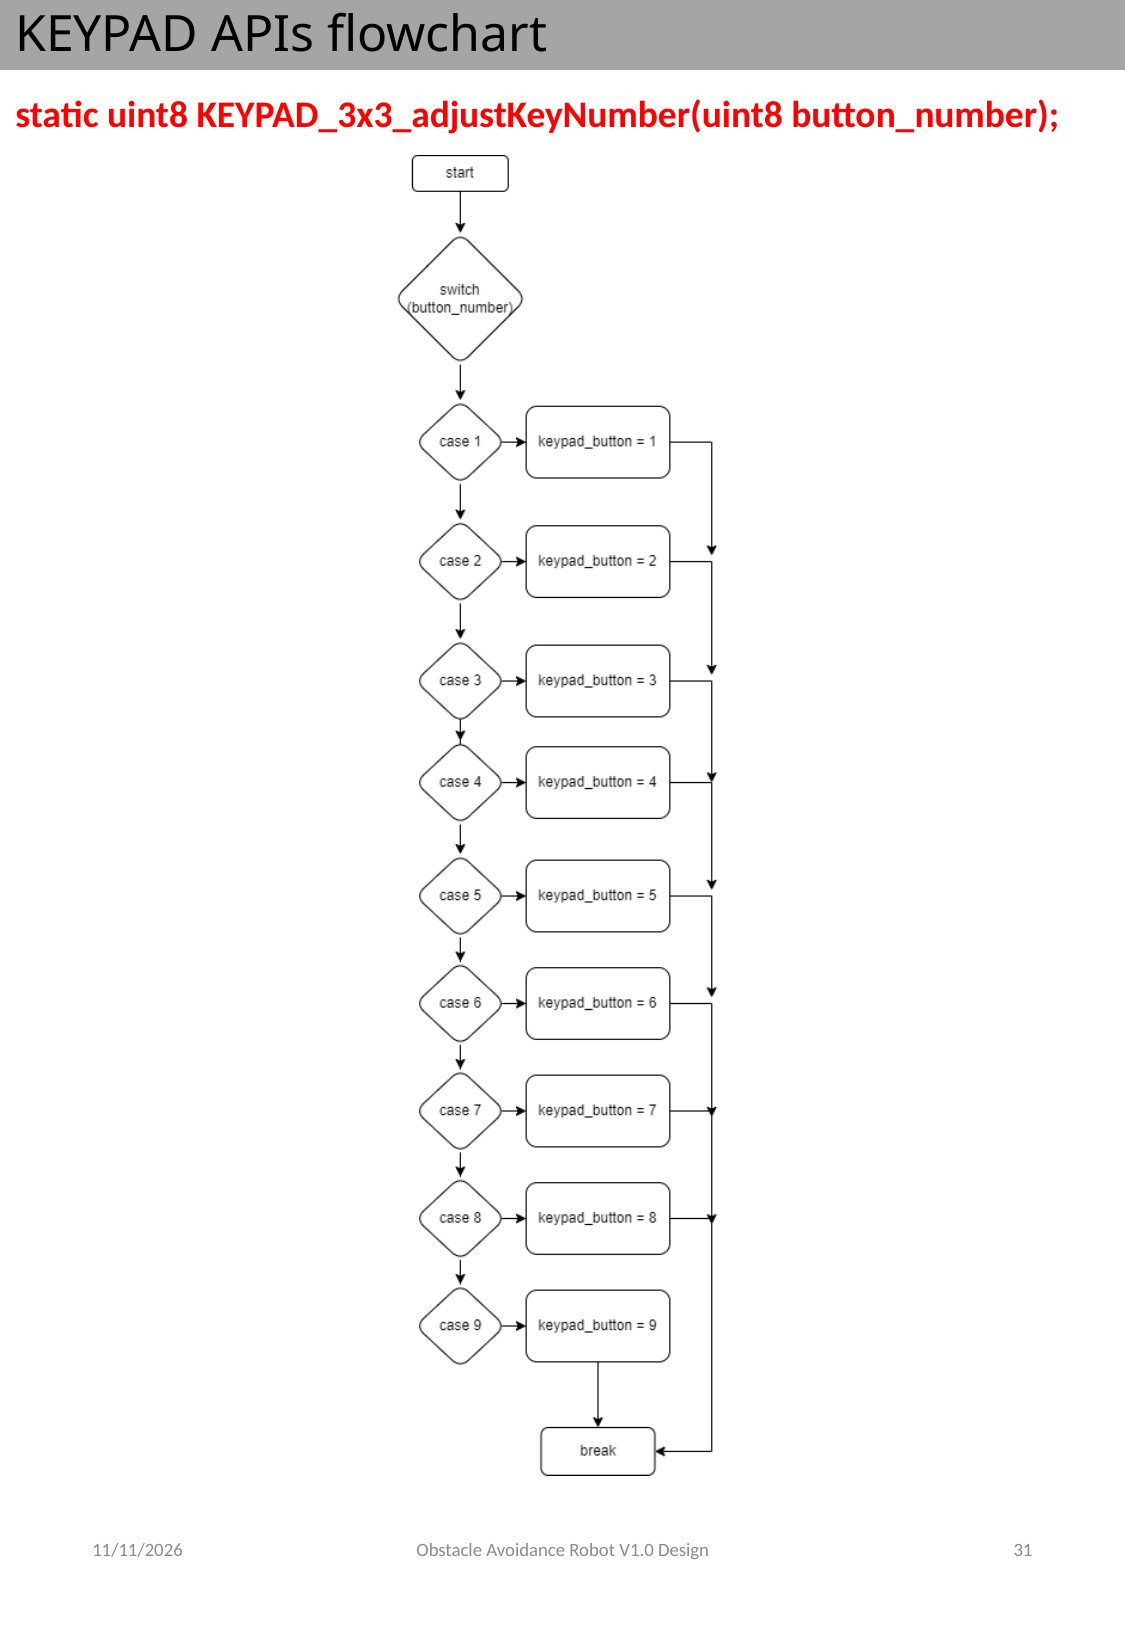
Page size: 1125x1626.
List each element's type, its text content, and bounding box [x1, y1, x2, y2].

text_box static uint8 KEYPAD_3x3_adjustKeyNumber(uint8 button_number); [0, 82, 1125, 142]
picture [394, 155, 722, 1476]
title KEYPAD APIs flowchart [0, 0, 1125, 70]
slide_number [77, 1506, 331, 1593]
slide_number 31 [794, 1506, 1048, 1593]
footer Obstacle Avoidance Robot V1.0 Design [372, 1506, 753, 1593]
